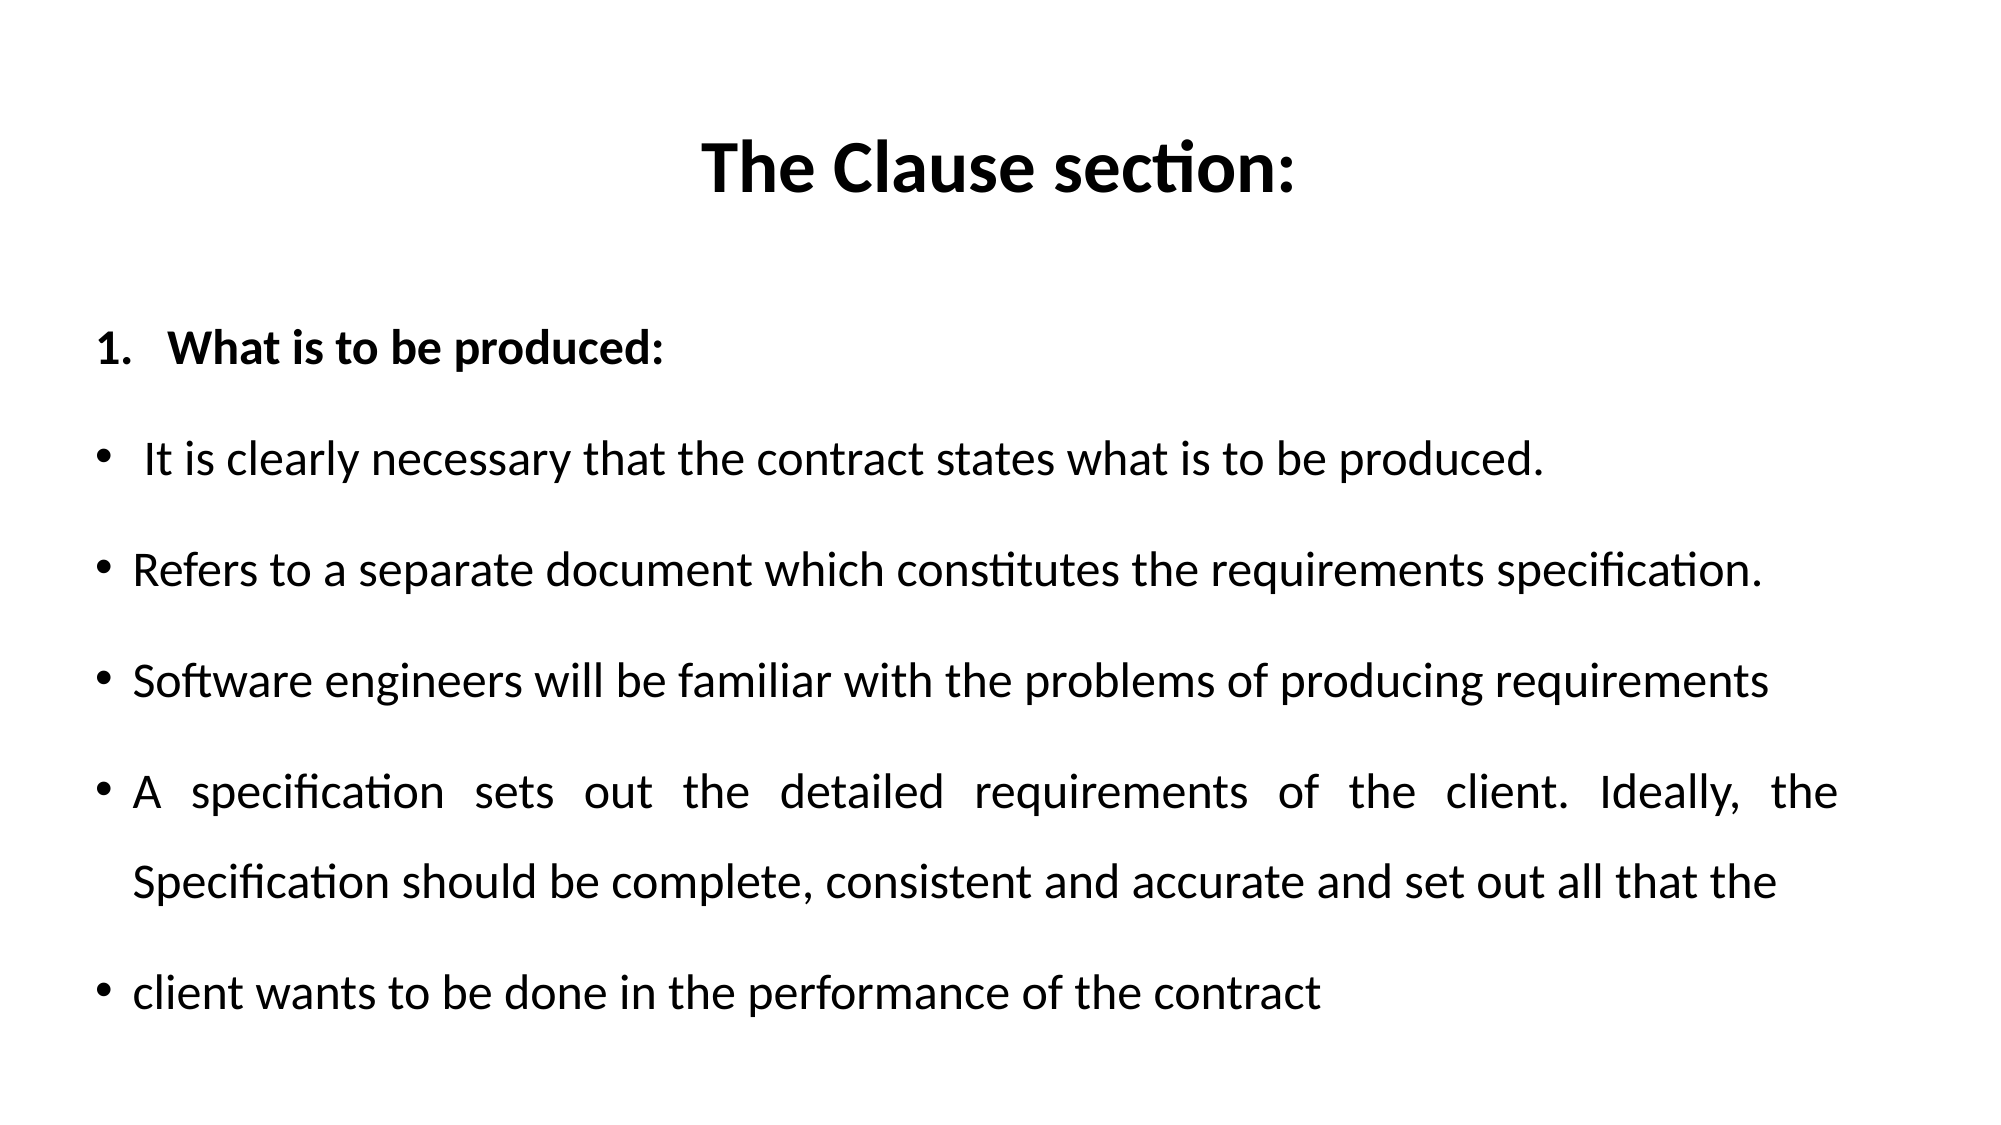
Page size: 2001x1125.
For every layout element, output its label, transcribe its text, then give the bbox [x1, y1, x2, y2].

list 1. What is to be produced: It is clearly necessary that the contract states what is to be produced. Refers to a separate document which constitutes the requirements specification. Software engineers will be familiar with the problems of producing requirements A specification sets out the detailed requirements of the client. Ideally, the Specification should be complete, consistent and accurate and set out all that the client wants to be done in the performance of the contract [79, 277, 1884, 992]
title The Clause section: [137, 59, 1863, 277]
